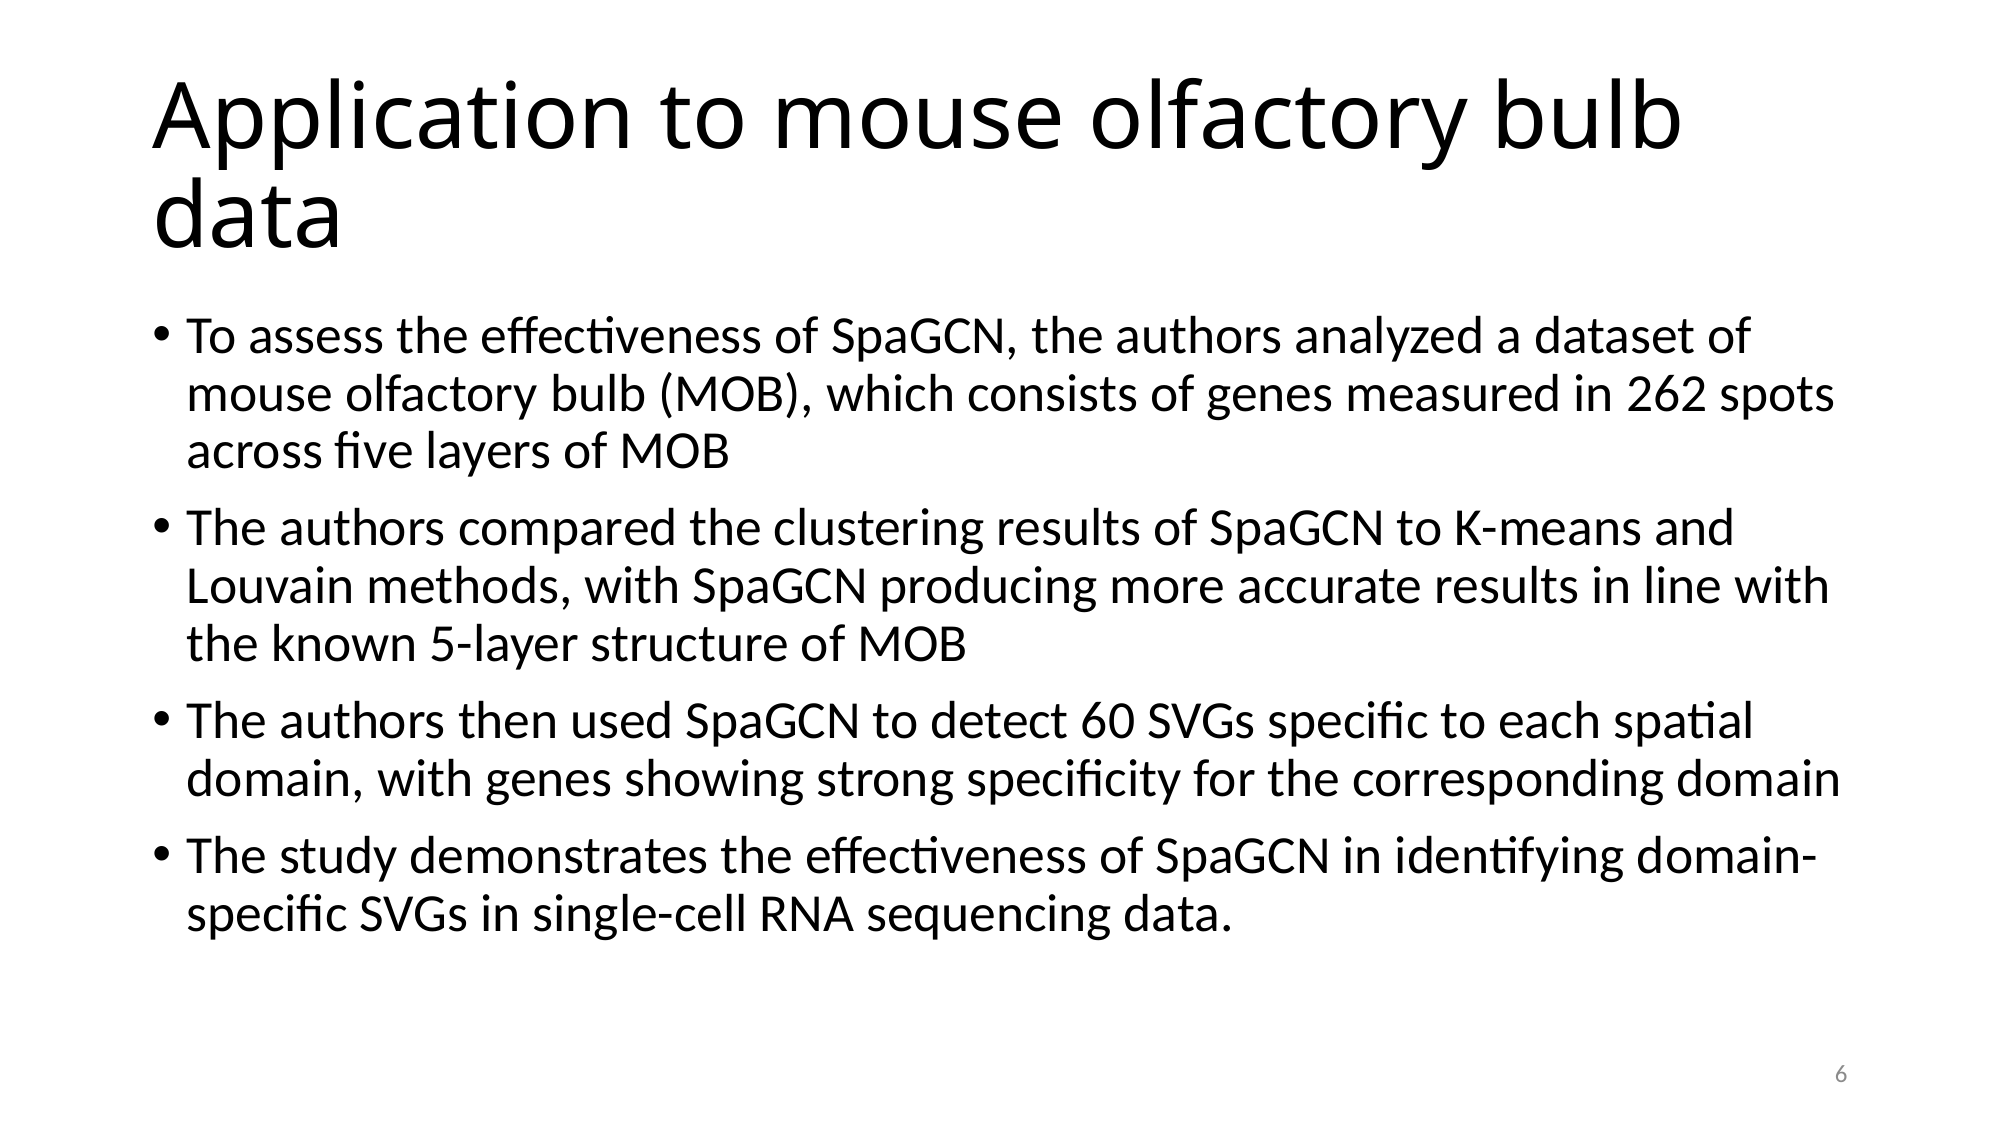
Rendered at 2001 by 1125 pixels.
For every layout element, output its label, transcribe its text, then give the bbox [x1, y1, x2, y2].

list To assess the effectiveness of SpaGCN, the authors analyzed a dataset of mouse olfactory bulb (MOB), which consists of genes measured in 262 spots across five layers of MOB The authors compared the clustering results of SpaGCN to K-means and Louvain methods, with SpaGCN producing more accurate results in line with the known 5-layer structure of MOB The authors then used SpaGCN to detect 60 SVGs specific to each spatial domain, with genes showing strong specificity for the corresponding domain The study demonstrates the effectiveness of SpaGCN in identifying domain-specific SVGs in single-cell RNA sequencing data. [137, 299, 1863, 1014]
slide_number 6 [1412, 1042, 1863, 1103]
title Application to mouse olfactory bulb data [137, 59, 1863, 278]
